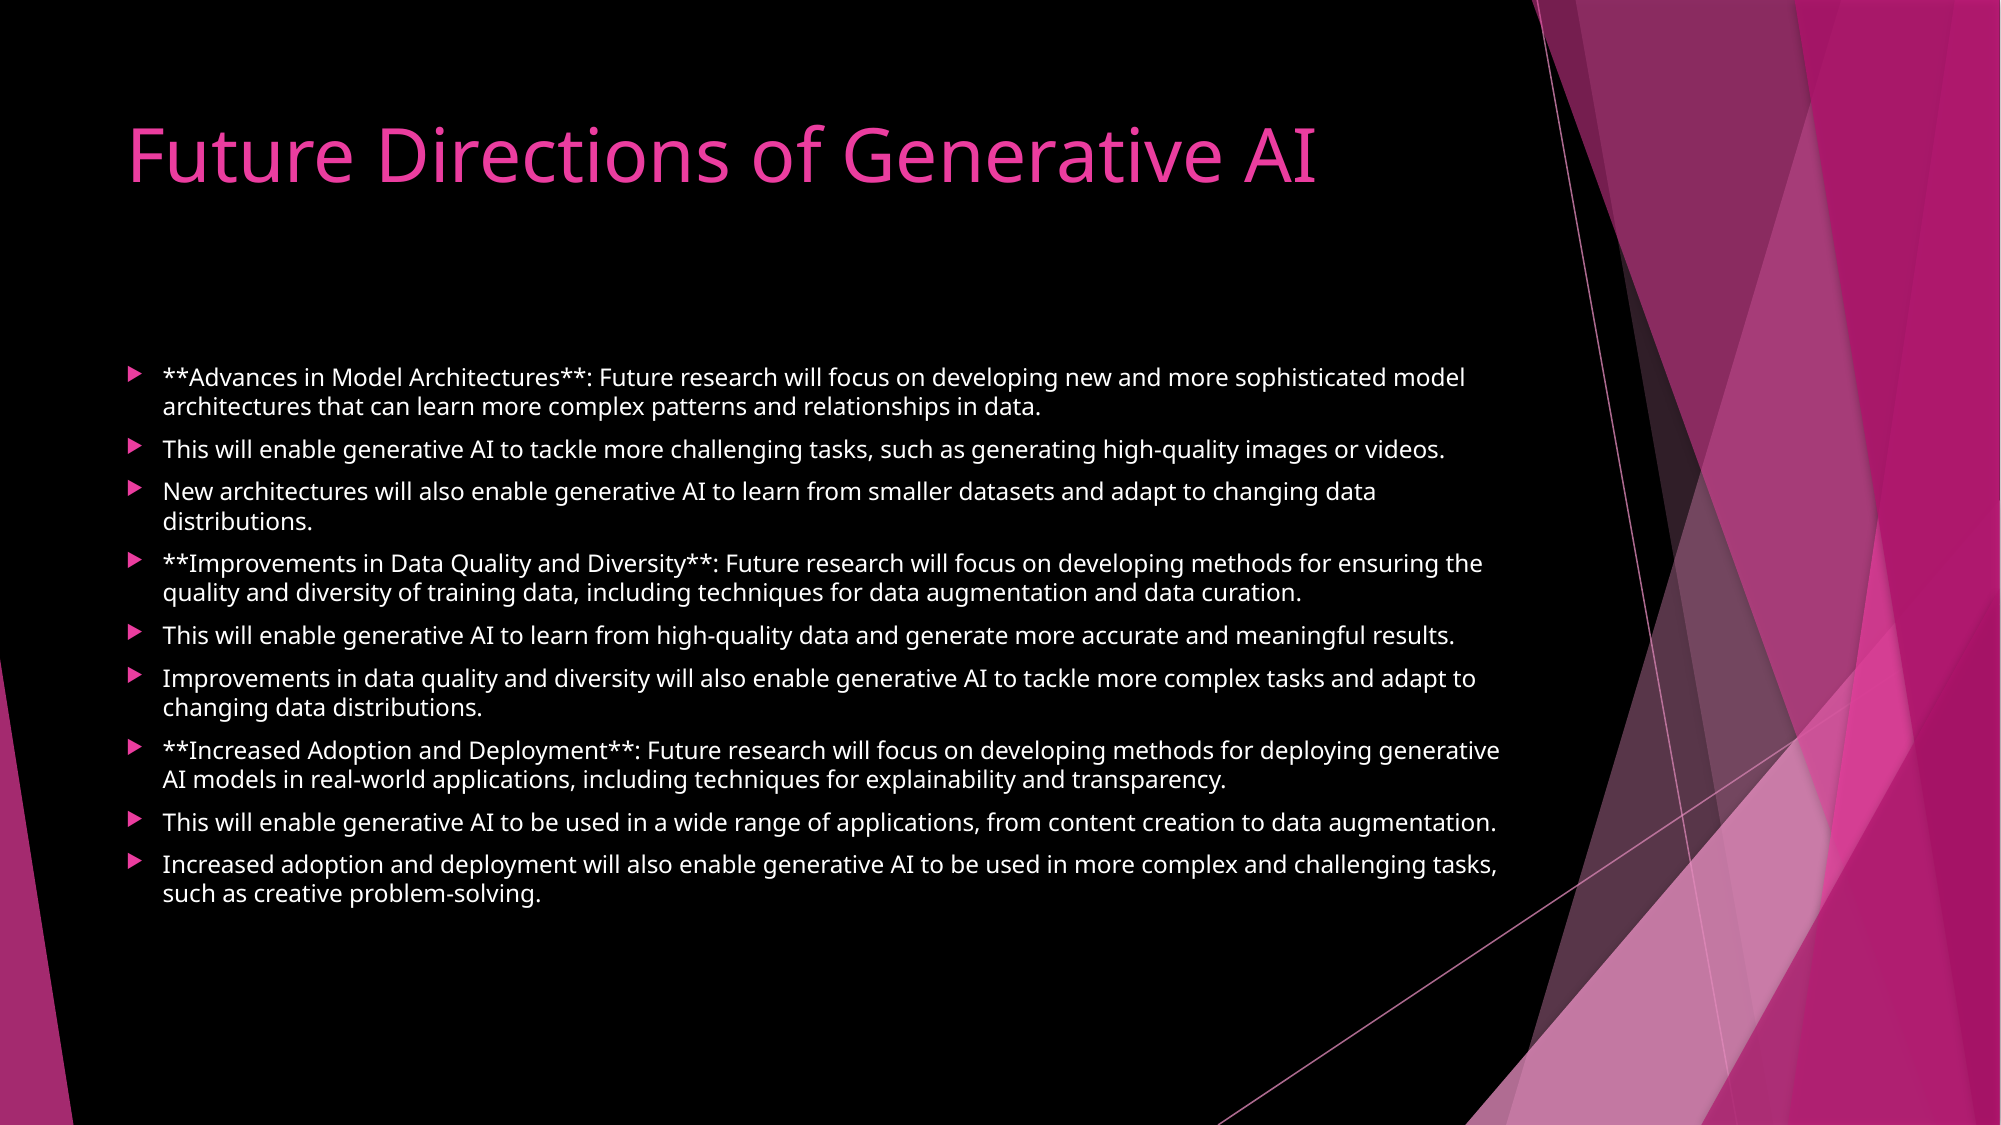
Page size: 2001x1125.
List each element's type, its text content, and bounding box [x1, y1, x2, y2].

list **Advances in Model Architectures**: Future research will focus on developing new and more sophisticated model architectures that can learn more complex patterns and relationships in data. This will enable generative AI to tackle more challenging tasks, such as generating high-quality images or videos. New architectures will also enable generative AI to learn from smaller datasets and adapt to changing data distributions. **Improvements in Data Quality and Diversity**: Future research will focus on developing methods for ensuring the quality and diversity of training data, including techniques for data augmentation and data curation. This will enable generative AI to learn from high-quality data and generate more accurate and meaningful results. Improvements in data quality and diversity will also enable generative AI to tackle more complex tasks and adapt to changing data distributions. **Increased Adoption and Deployment**: Future research will focus on developing methods for deploying generative AI models in real-world applications, including techniques for explainability and transparency. This will enable generative AI to be used in a wide range of applications, from content creation to data augmentation. Increased adoption and deployment will also enable generative AI to be used in more complex and challenging tasks, such as creative problem-solving. [111, 354, 1522, 992]
title Future Directions of Generative AI [111, 99, 1522, 317]
